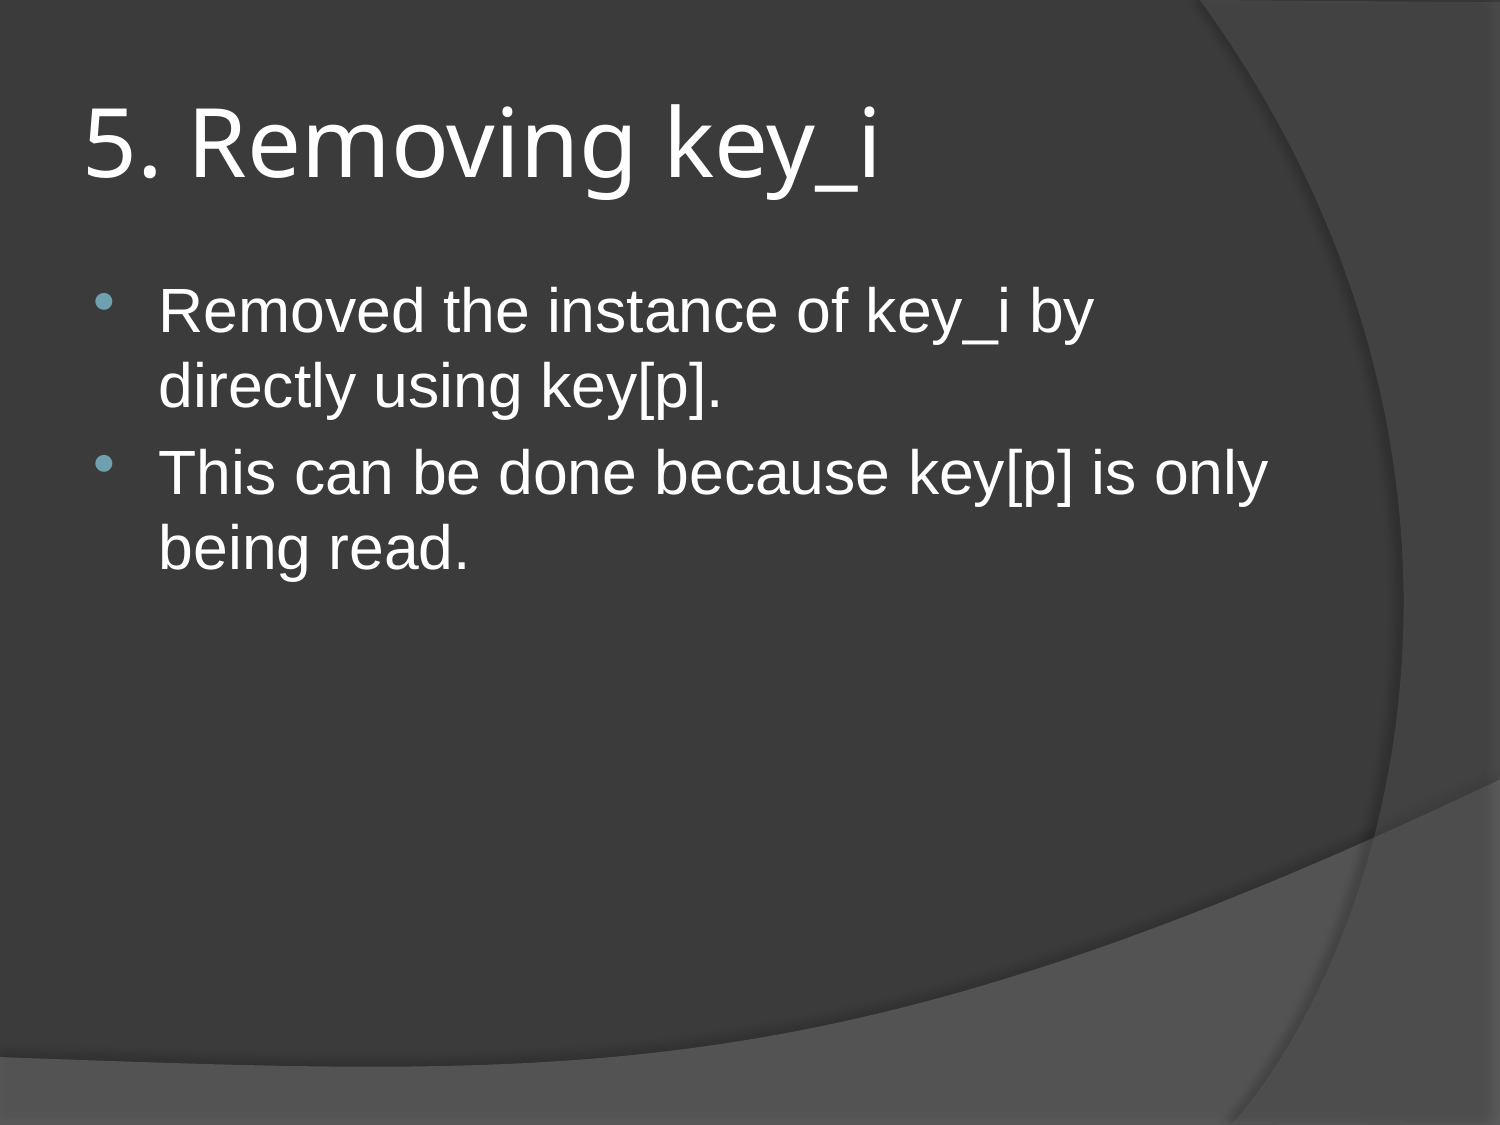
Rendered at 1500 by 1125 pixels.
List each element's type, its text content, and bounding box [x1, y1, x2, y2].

title 5. Removing key_i [75, 45, 1300, 233]
list Removed the instance of key_i by directly using key[p]. This can be done because key[p] is only being read. [75, 262, 1300, 1005]
